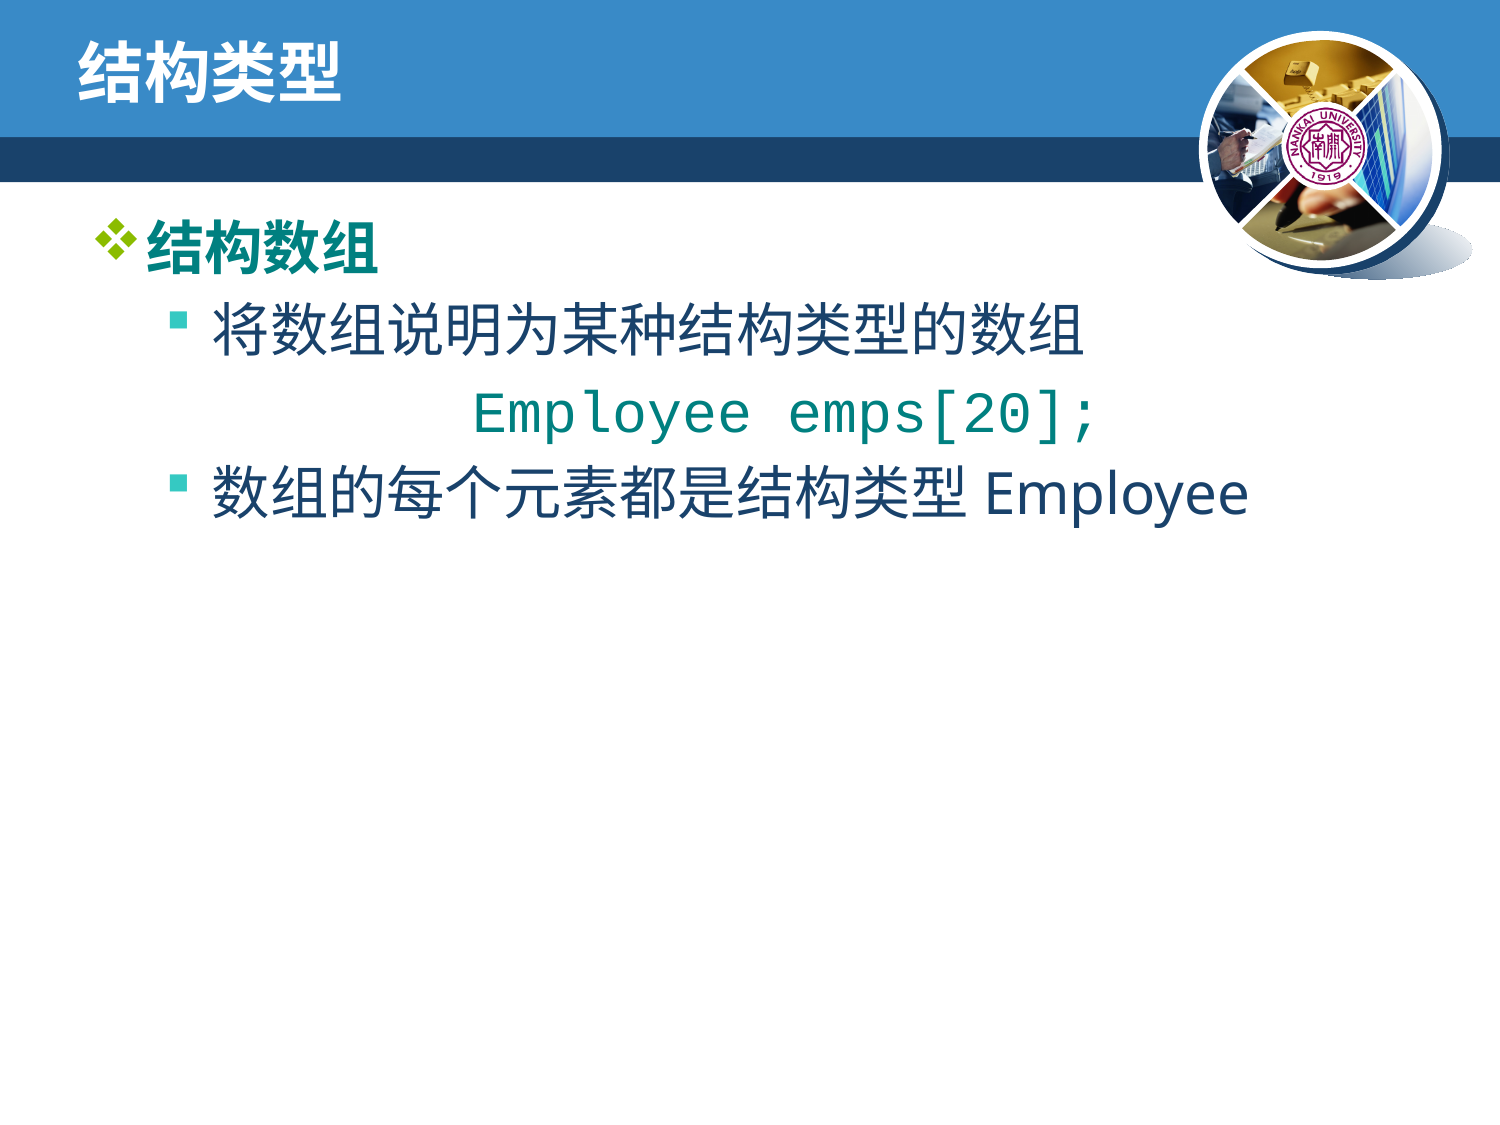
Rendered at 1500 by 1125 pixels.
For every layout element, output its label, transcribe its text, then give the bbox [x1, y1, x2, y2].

title 结构类型 [62, 24, 1275, 118]
list 结构数组 将数组说明为某种结构类型的数组 Employee emps[20]; 数组的每个元素都是结构类型Employee [75, 203, 1425, 1065]
picture [1207, 40, 1433, 203]
